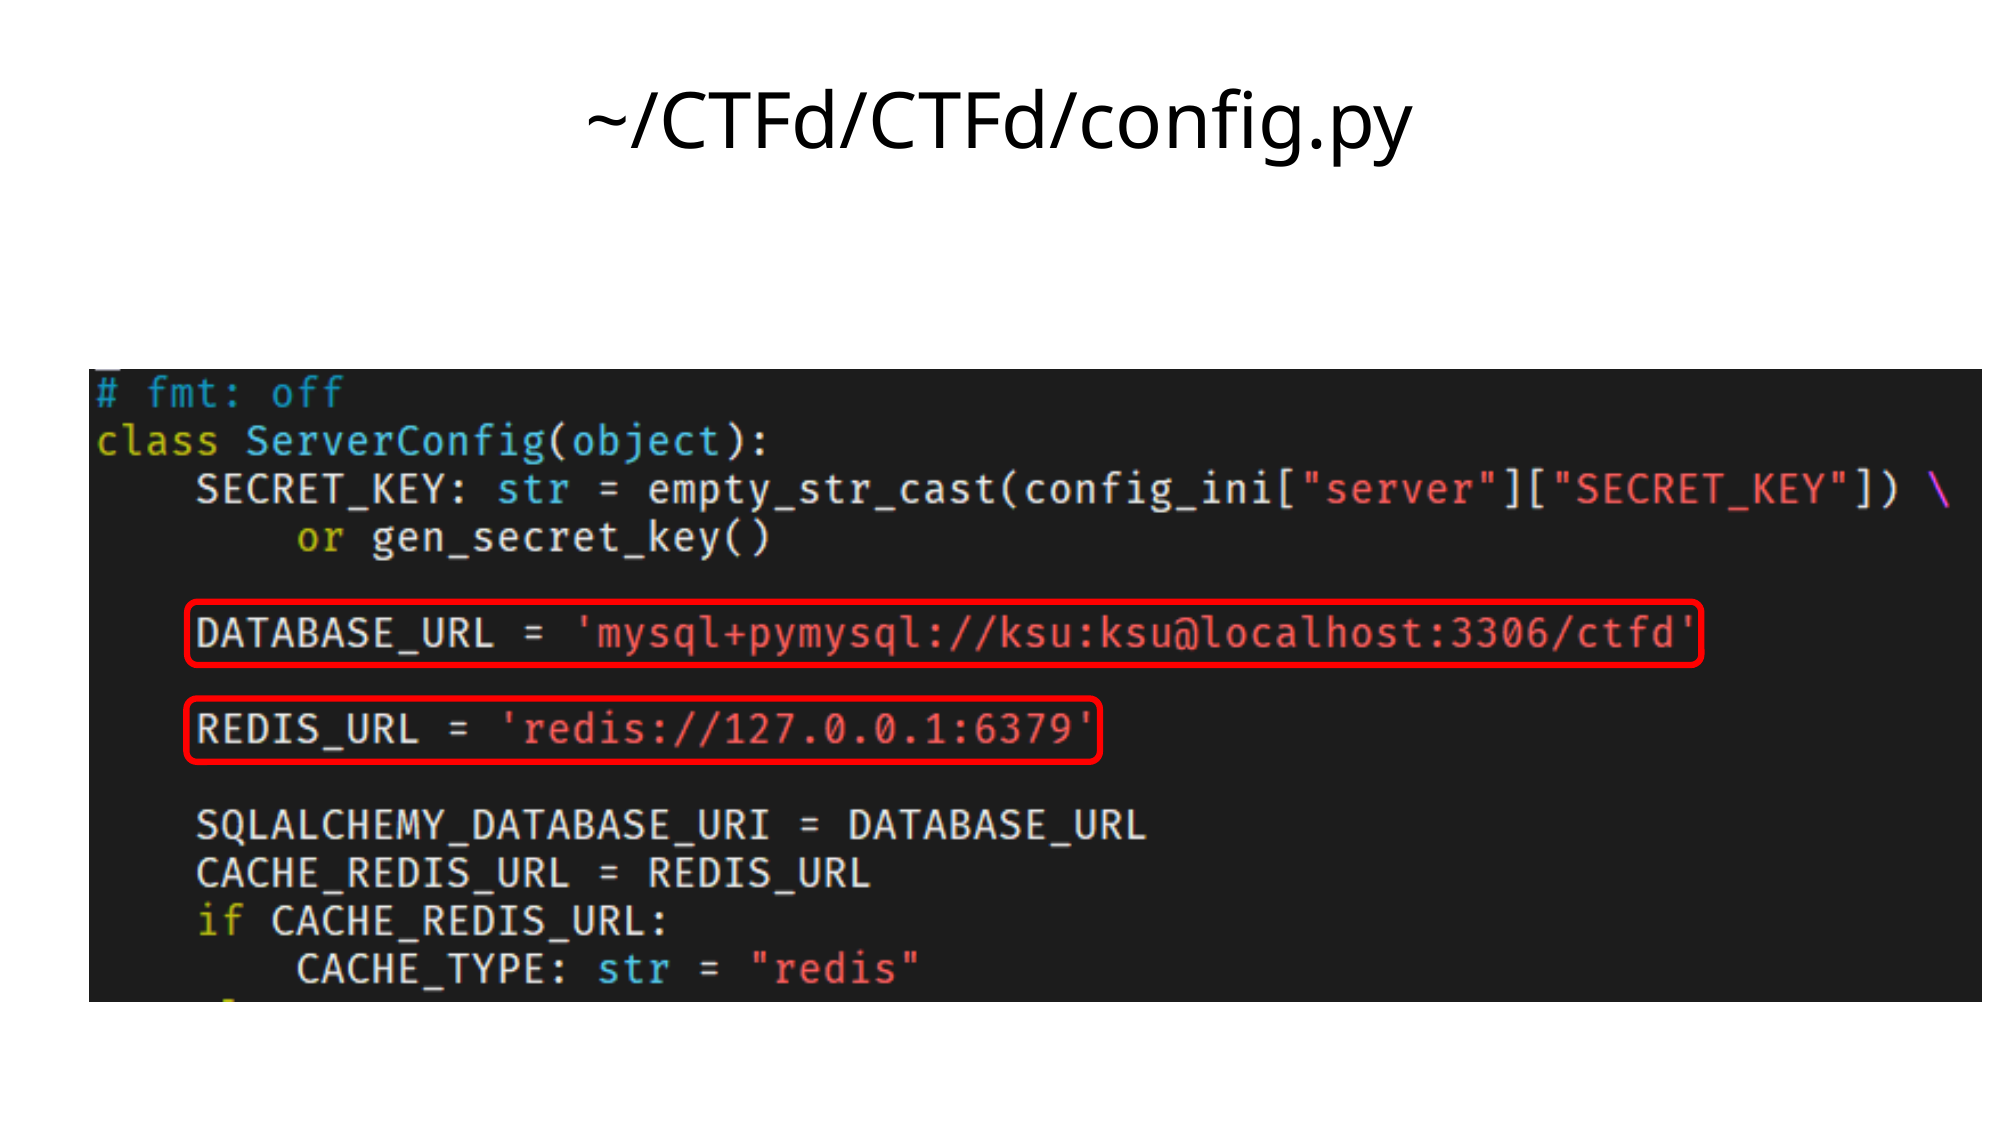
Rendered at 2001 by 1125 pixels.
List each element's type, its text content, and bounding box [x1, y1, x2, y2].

title ~/CTFd/CTFd/config.py [137, 73, 1863, 174]
picture [89, 369, 1982, 1002]
